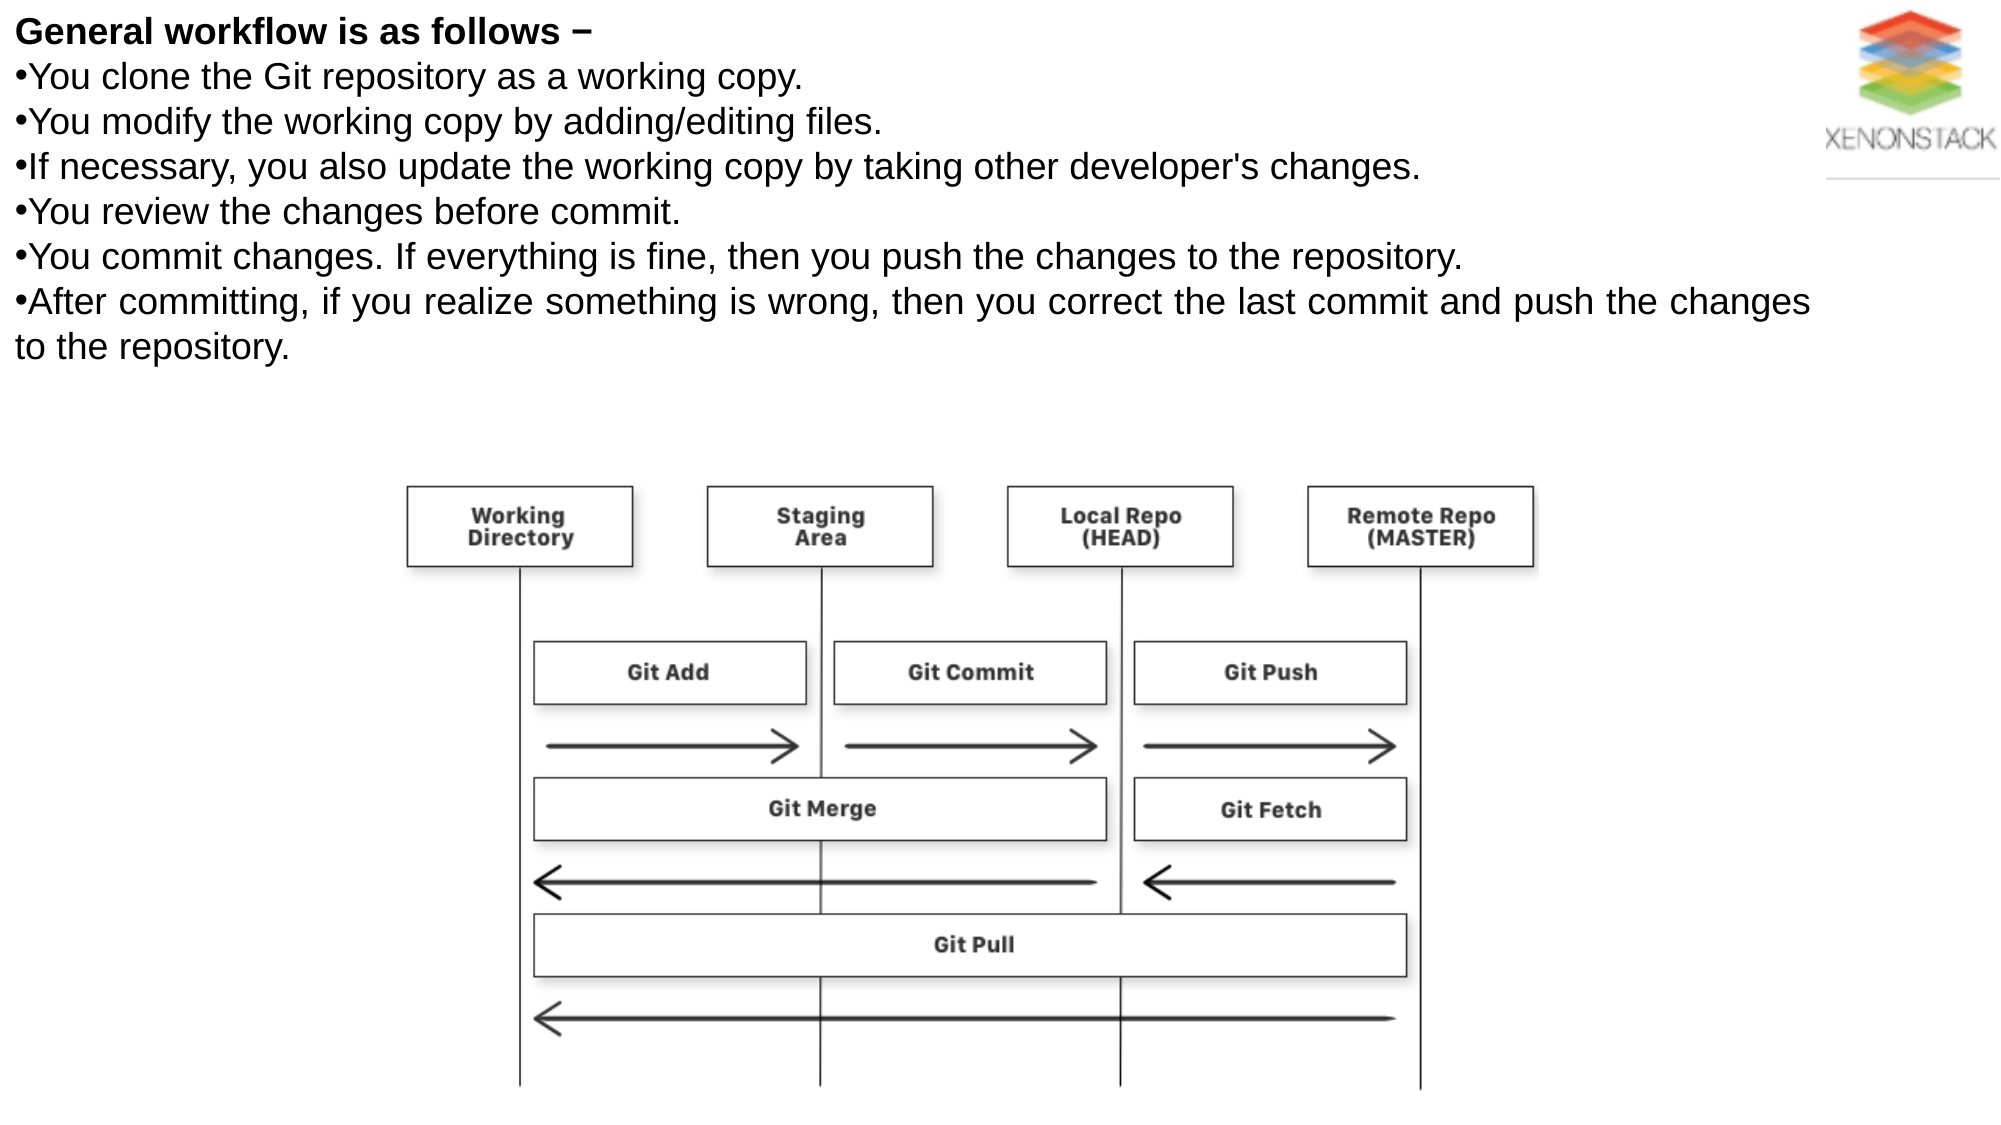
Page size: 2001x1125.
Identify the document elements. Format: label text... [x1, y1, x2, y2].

picture [396, 483, 1539, 1103]
text_box General workflow is as follows − You clone the Git repository as a working copy. You modify the working copy by adding/editing files. If necessary, you also update the working copy by taking other developer's changes. You review the changes before commit. You commit changes. If everything is fine, then you push the changes to the repository. After committing, if you realize something is wrong, then you correct the last commit and push the changes to the repository. [0, 0, 1827, 420]
picture [1826, 0, 2000, 180]
